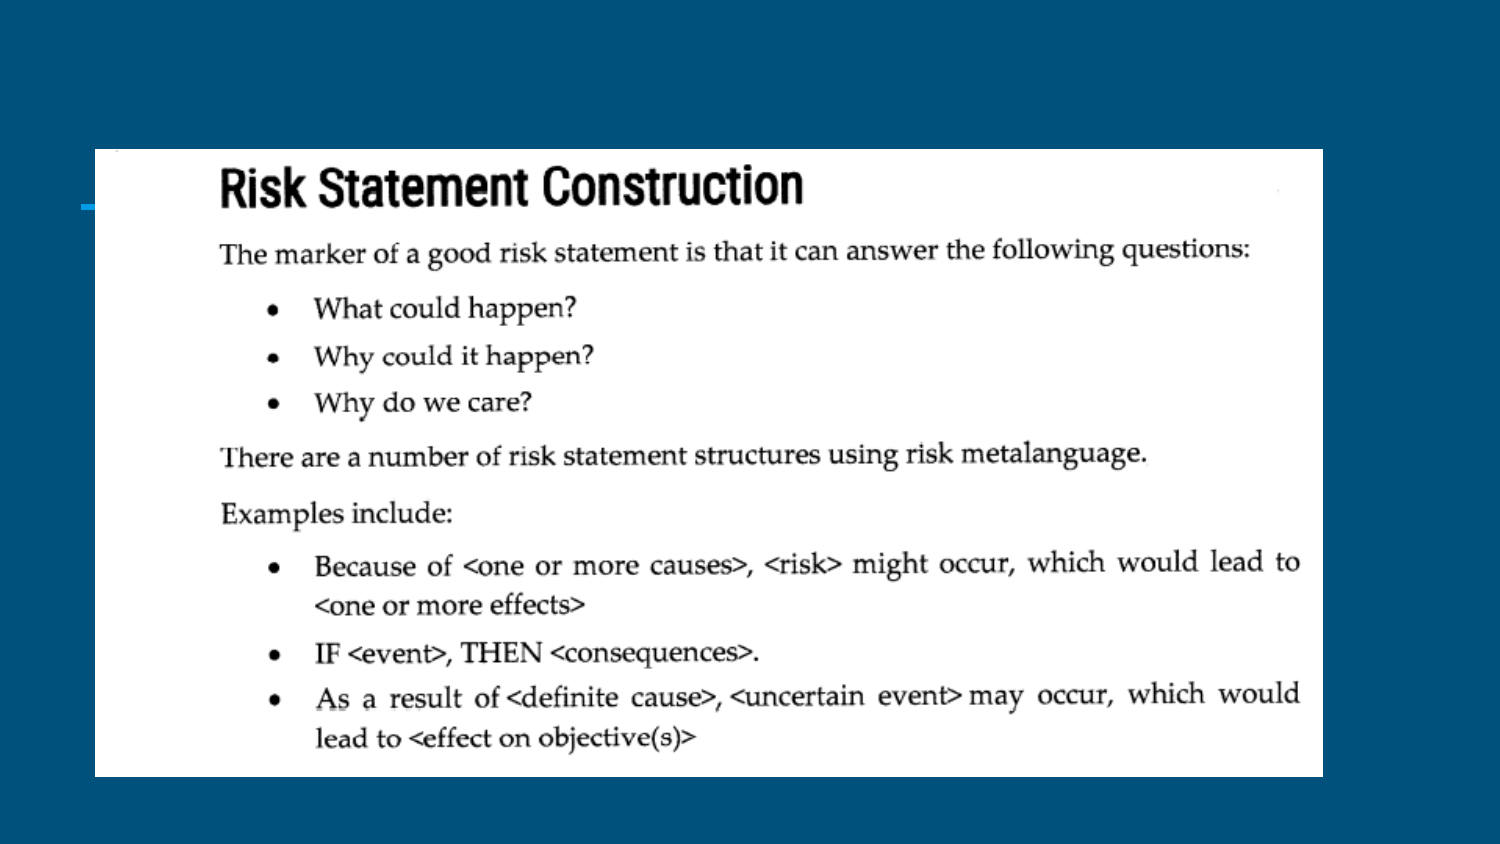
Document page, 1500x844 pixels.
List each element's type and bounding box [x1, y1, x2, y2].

picture [96, 150, 1322, 776]
